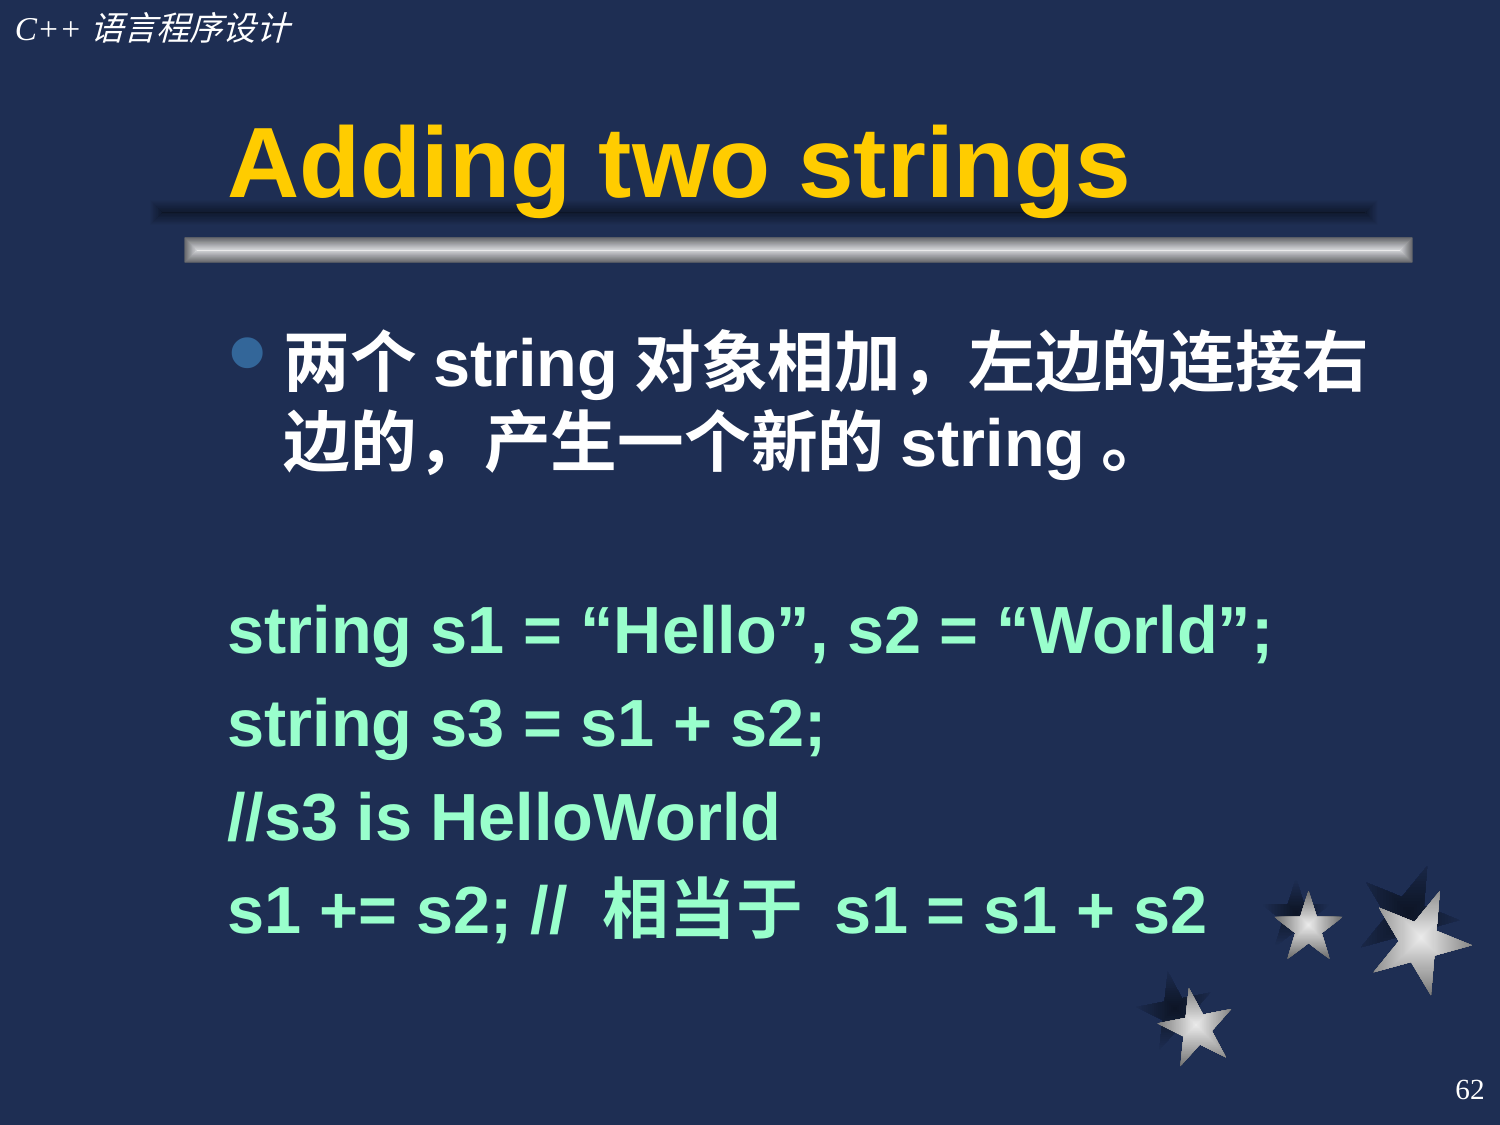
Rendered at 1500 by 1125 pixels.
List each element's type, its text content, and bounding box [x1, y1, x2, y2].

title Adding two strings [212, 37, 1388, 226]
slide_number 62 [1187, 1049, 1500, 1125]
list 两个string对象相加，左边的连接右边的，产生一个新的string。 string s1 = “Hello”, s2 = “World”; string s3 = s1 + s2; //s3 is HelloWorld s1 += s2; // 相当于 s1 = s1 + s2 [212, 312, 1401, 988]
